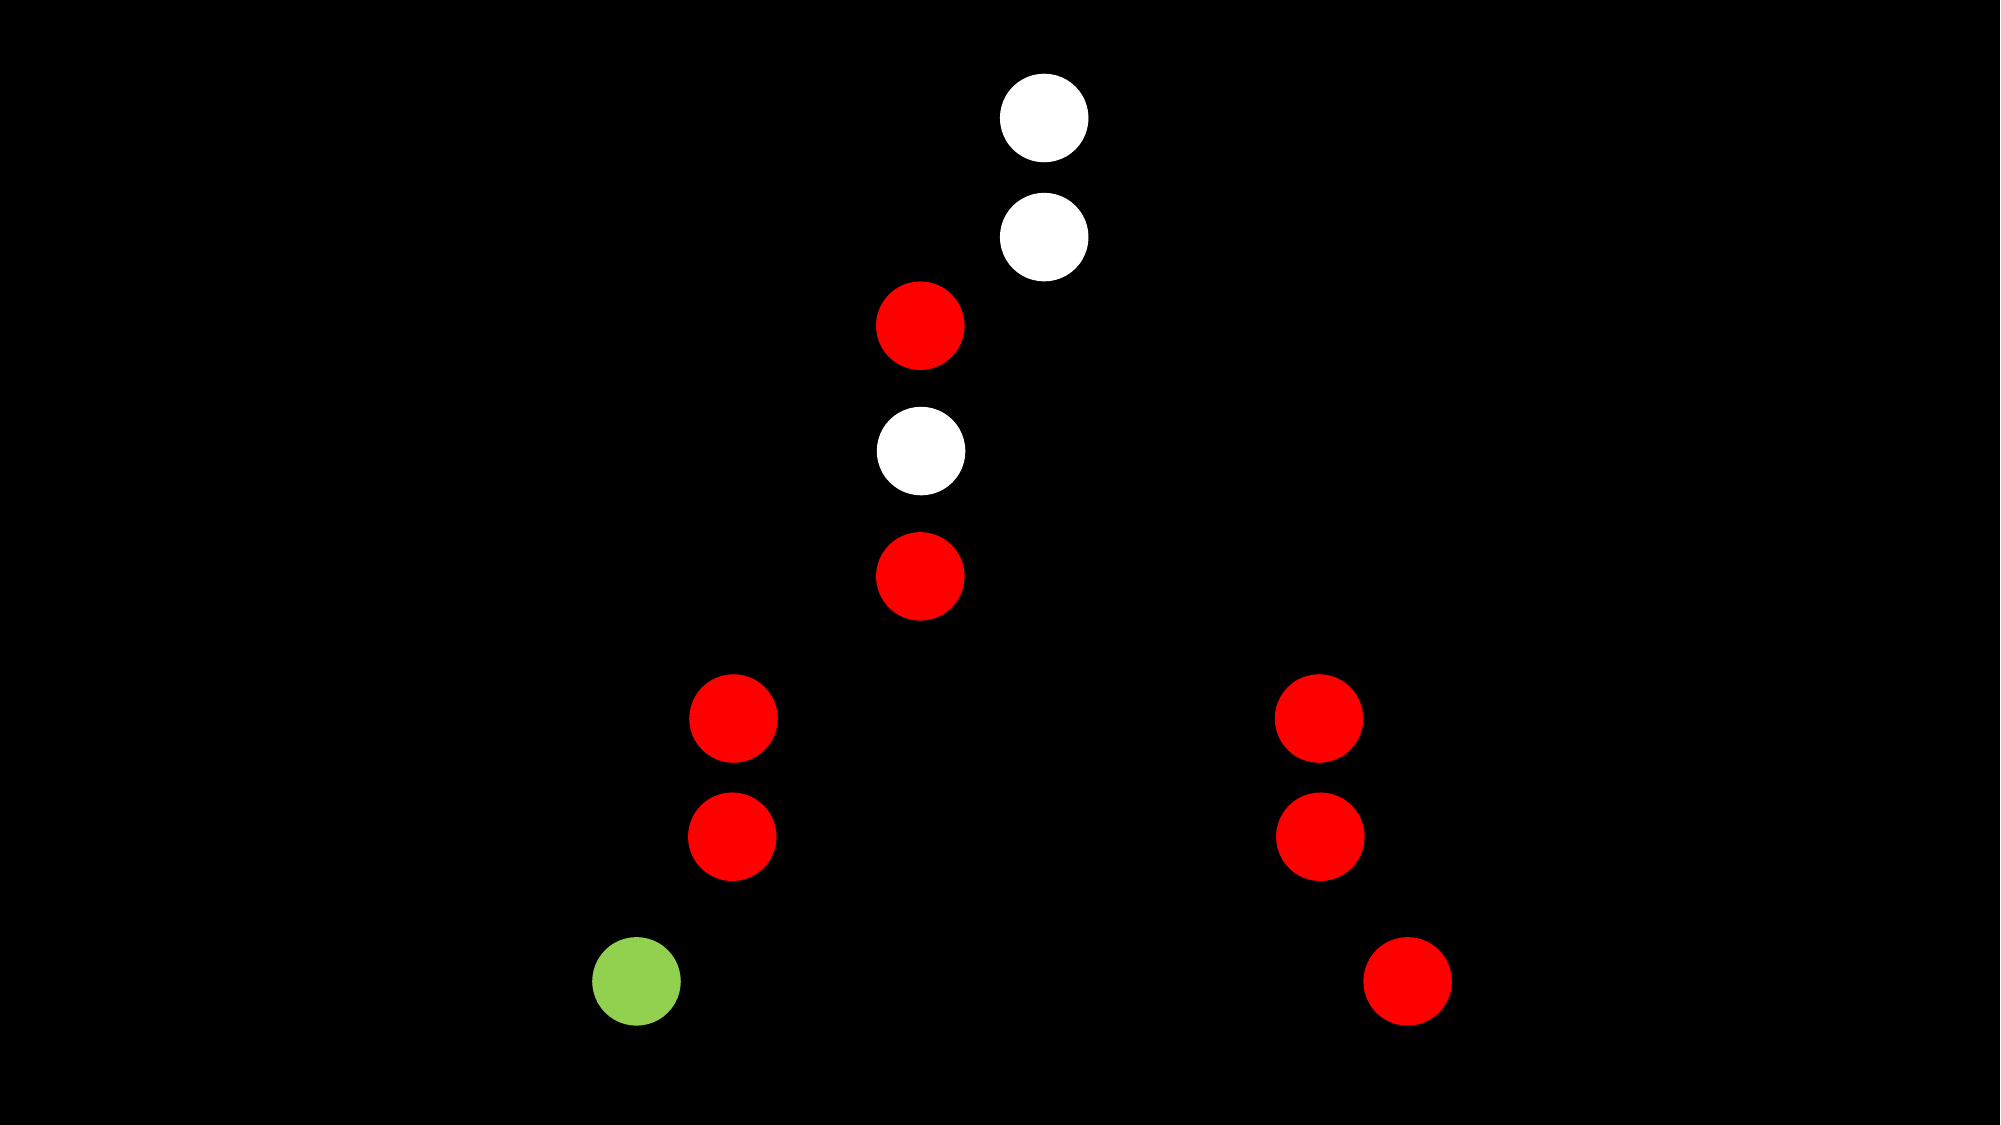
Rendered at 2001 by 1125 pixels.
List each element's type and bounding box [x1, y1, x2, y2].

text_box [998, 72, 1090, 164]
text_box [874, 280, 966, 372]
text_box [686, 791, 778, 883]
text_box [688, 673, 779, 764]
text_box [1362, 936, 1453, 1027]
text_box [998, 191, 1090, 283]
text_box [591, 936, 682, 1027]
text_box [1275, 791, 1366, 883]
text_box [874, 531, 966, 622]
text_box [875, 405, 967, 497]
text_box [1273, 673, 1365, 764]
